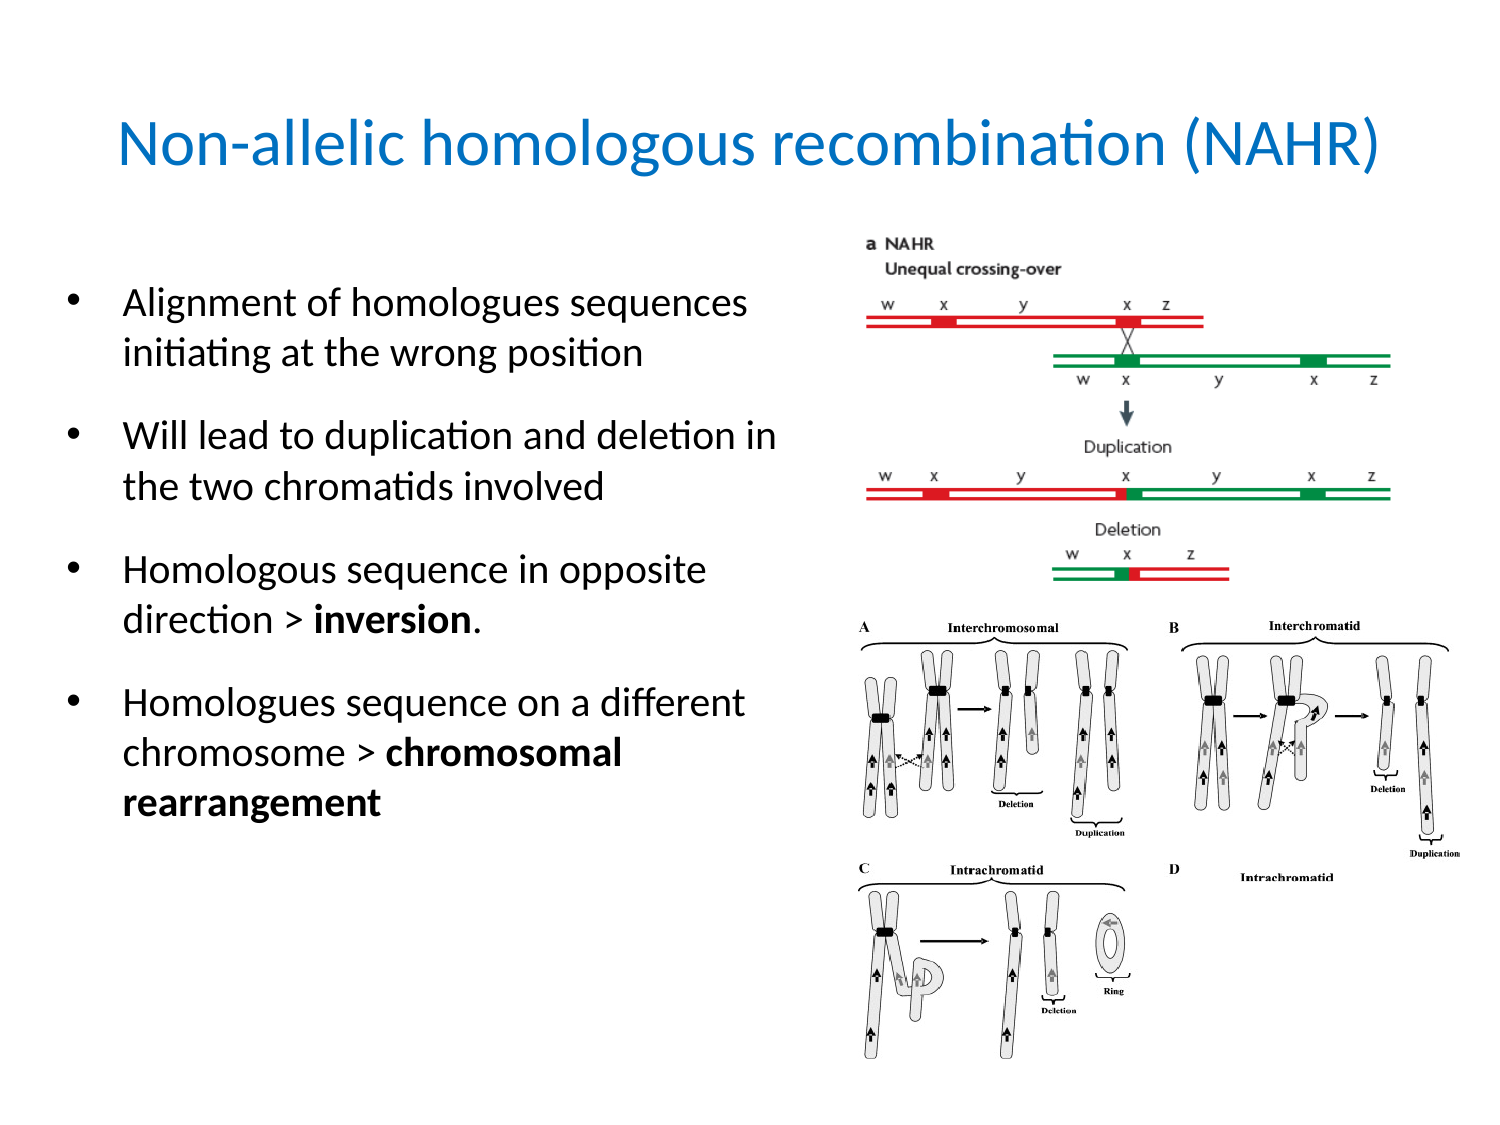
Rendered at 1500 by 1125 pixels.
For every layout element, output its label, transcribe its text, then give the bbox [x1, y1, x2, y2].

title Non-allelic homologous recombination (NAHR) [75, 45, 1425, 233]
list Alignment of homologues sequences initiating at the wrong position Will lead to duplication and deletion in the two chromatids involved Homologous sequence in opposite direction > inversion. Homologues sequence on a different chromosome > chromosomal rearrangement [51, 267, 821, 1010]
picture [857, 621, 1460, 1059]
picture [820, 216, 1459, 599]
